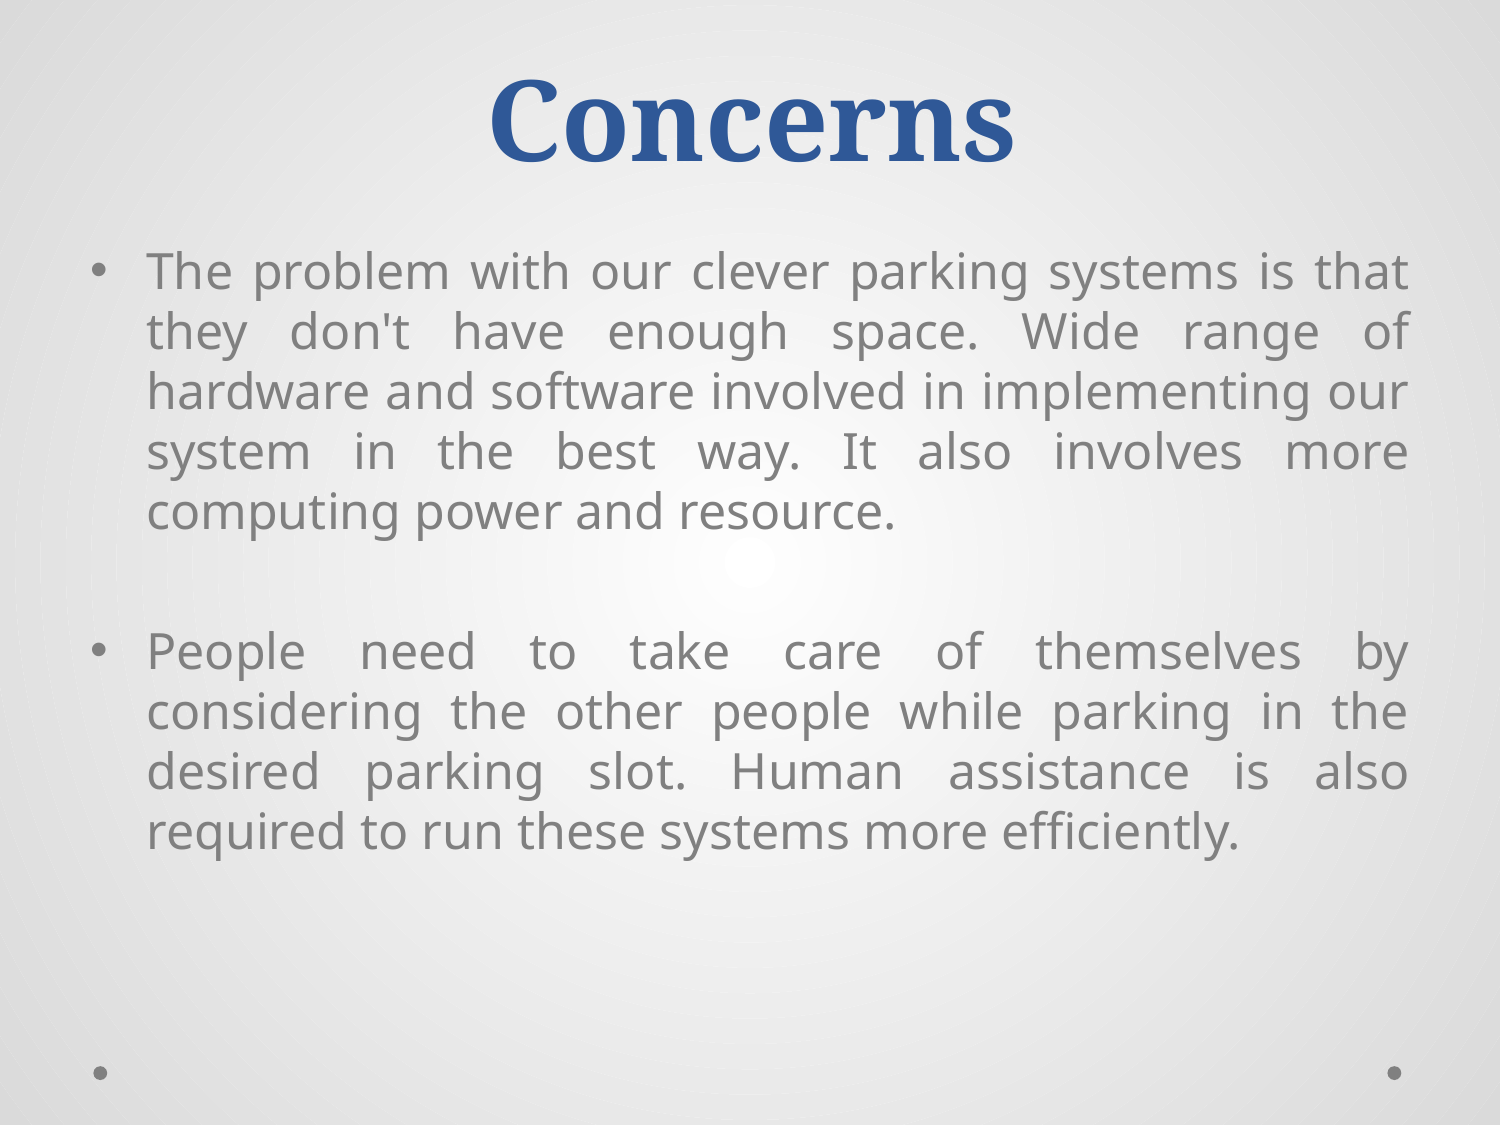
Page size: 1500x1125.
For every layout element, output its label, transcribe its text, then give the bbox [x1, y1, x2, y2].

title Concerns [76, 30, 1427, 192]
list The problem with our clever parking systems is that they don't have enough space. Wide range of hardware and software involved in implementing our system in the best way. It also involves more computing power and resource. People need to take care of themselves by considering the other people while parking in the desired parking slot. Human assistance is also required to run these systems more efficiently. [75, 231, 1425, 1005]
